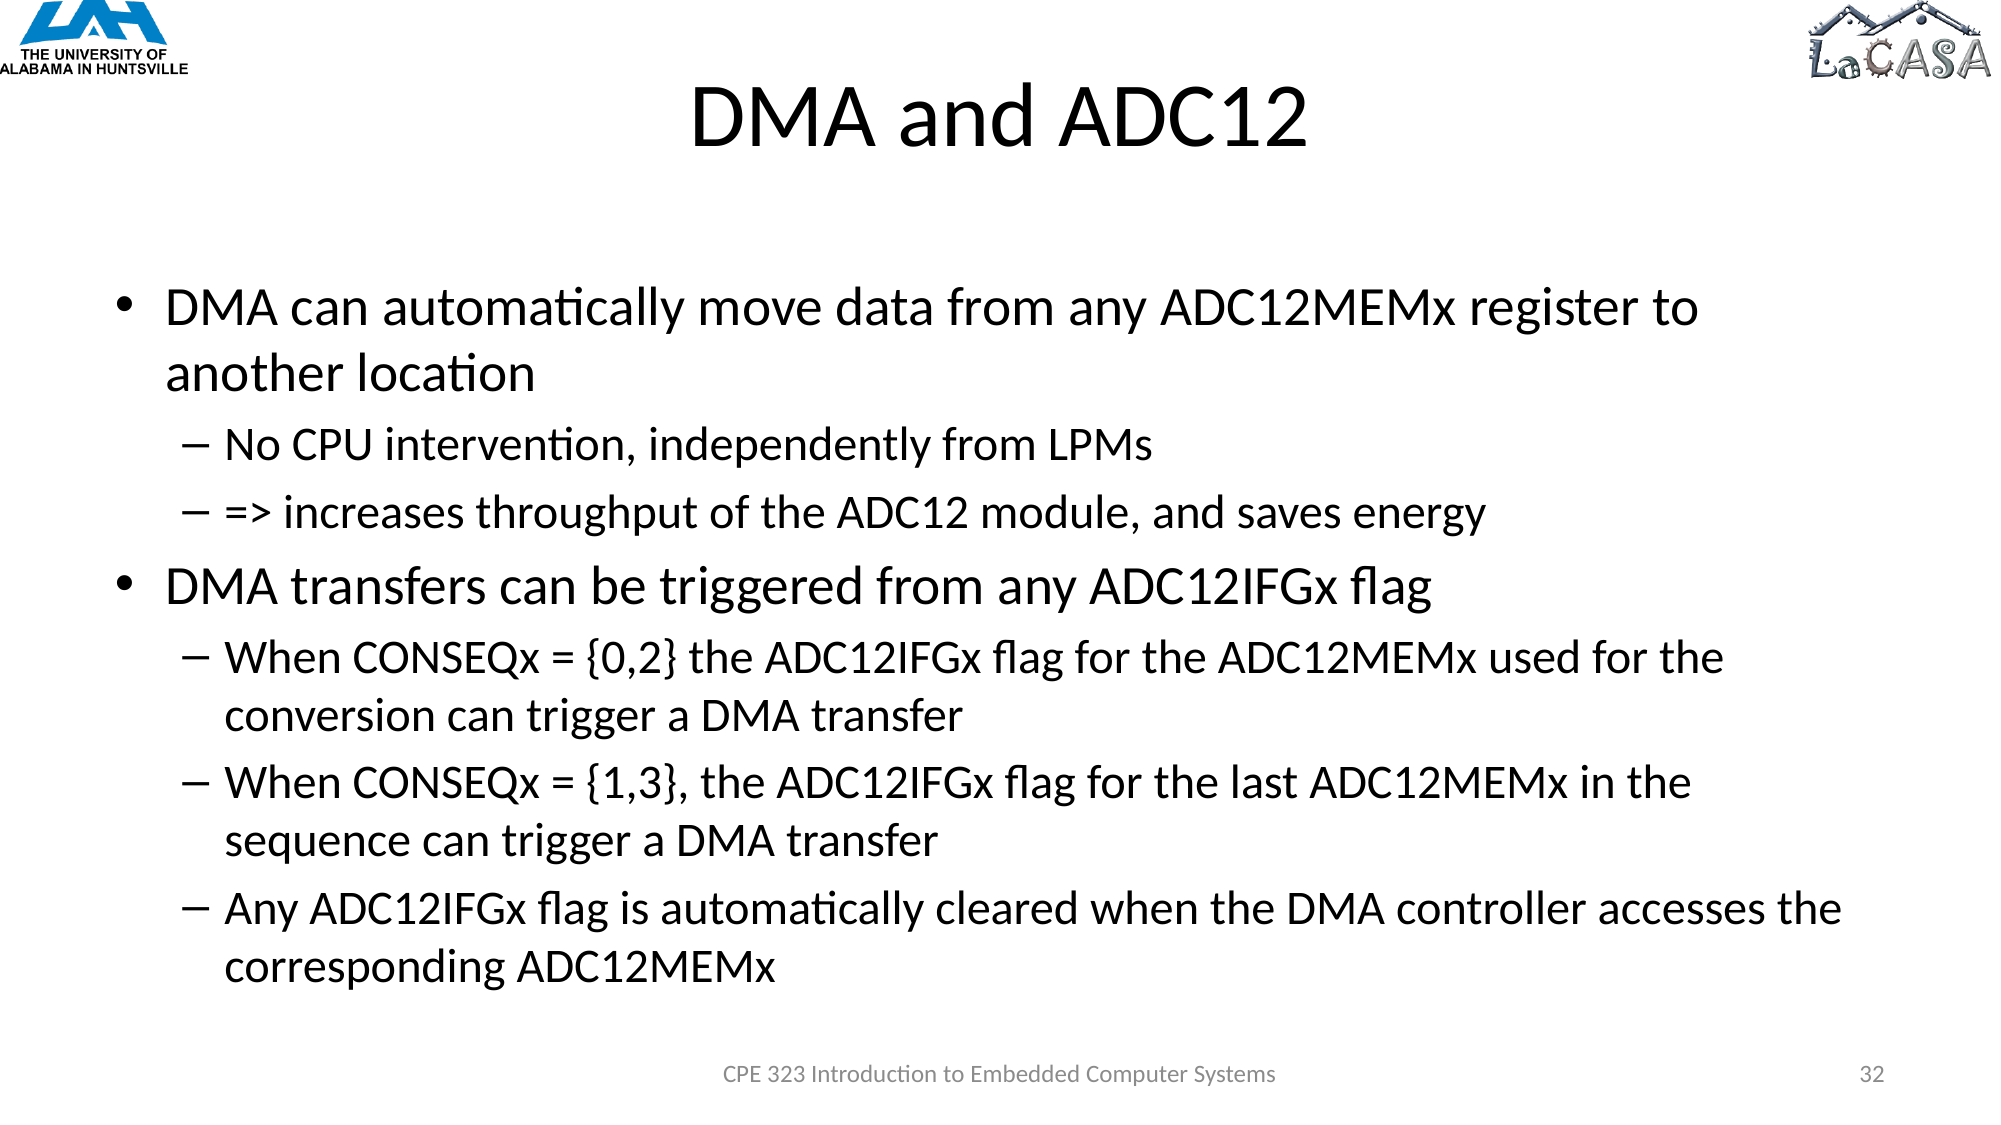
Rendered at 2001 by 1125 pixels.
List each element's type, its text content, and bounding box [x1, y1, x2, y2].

title DMA and ADC12 [99, 45, 1900, 175]
footer CPE 323 Introduction to Embedded Computer Systems [683, 1042, 1317, 1103]
picture [1798, 0, 2000, 85]
picture [0, 0, 189, 75]
list DMA can automatically move data from any ADC12MEMx register to another location No CPU intervention, independently from LPMs => increases throughput of the ADC12 module, and saves energy DMA transfers can be triggered from any ADC12IFGx flag When CONSEQx = {0,2} the ADC12IFGx flag for the ADC12MEMx used for the conversion can trigger a DMA transfer When CONSEQx = {1,3}, the ADC12IFGx flag for the last ADC12MEMx in the sequence can trigger a DMA transfer Any ADC12IFGx flag is automatically cleared when the DMA controller accesses the corresponding ADC12MEMx [99, 262, 1900, 1005]
slide_number 32 [1433, 1042, 1900, 1103]
